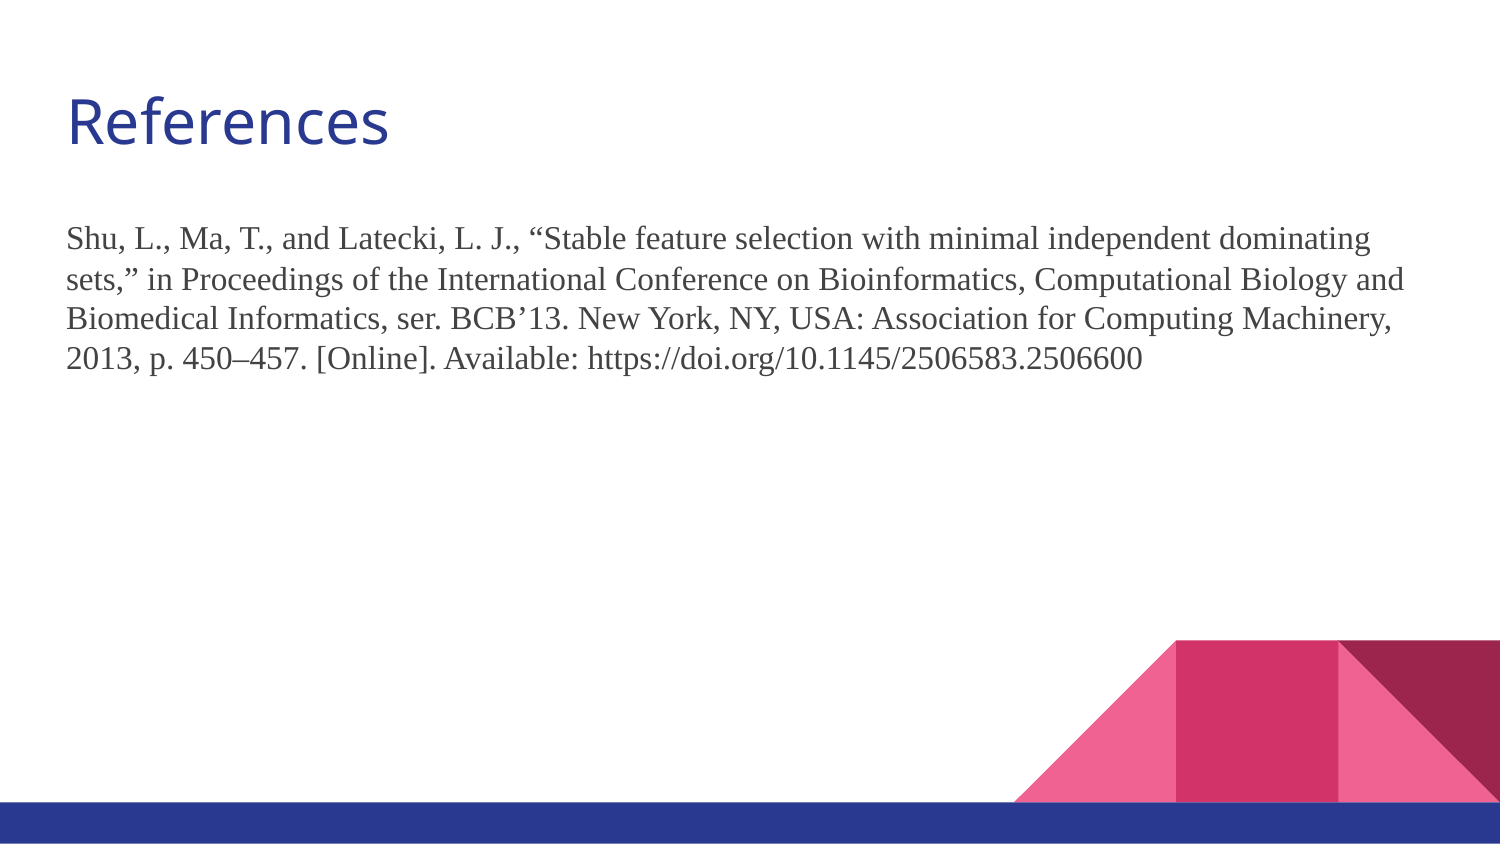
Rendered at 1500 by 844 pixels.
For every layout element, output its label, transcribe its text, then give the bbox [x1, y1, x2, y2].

title References [51, 67, 1449, 167]
list Shu, L., Ma, T., and Latecki, L. J., “Stable feature selection with minimal independent dominating sets,” in Proceedings of the International Conference on Bioinformatics, Computational Biology and Biomedical Informatics, ser. BCB’13. New York, NY, USA: Association for Computing Machinery, 2013, p. 450–457. [Online]. Available: https://doi.org/10.1145/2506583.2506600 [51, 201, 1449, 750]
